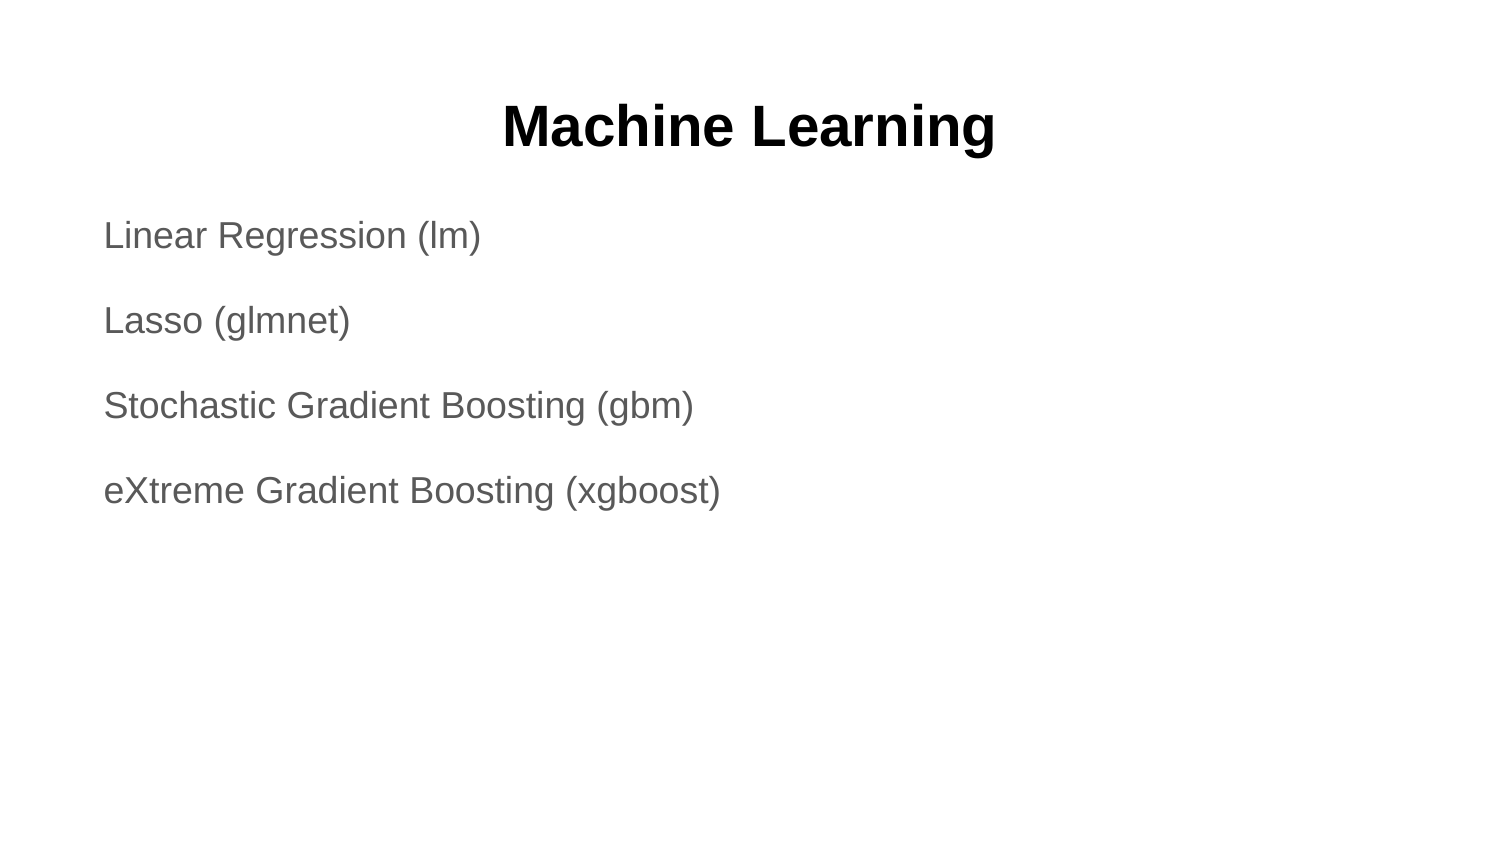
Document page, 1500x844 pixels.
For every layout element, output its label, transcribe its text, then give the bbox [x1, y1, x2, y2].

list Linear Regression (lm) Lasso (glmnet) Stochastic Gradient Boosting (gbm) eXtreme Gradient Boosting (xgboost) [51, 189, 1449, 750]
title Machine Learning [51, 72, 1449, 167]
